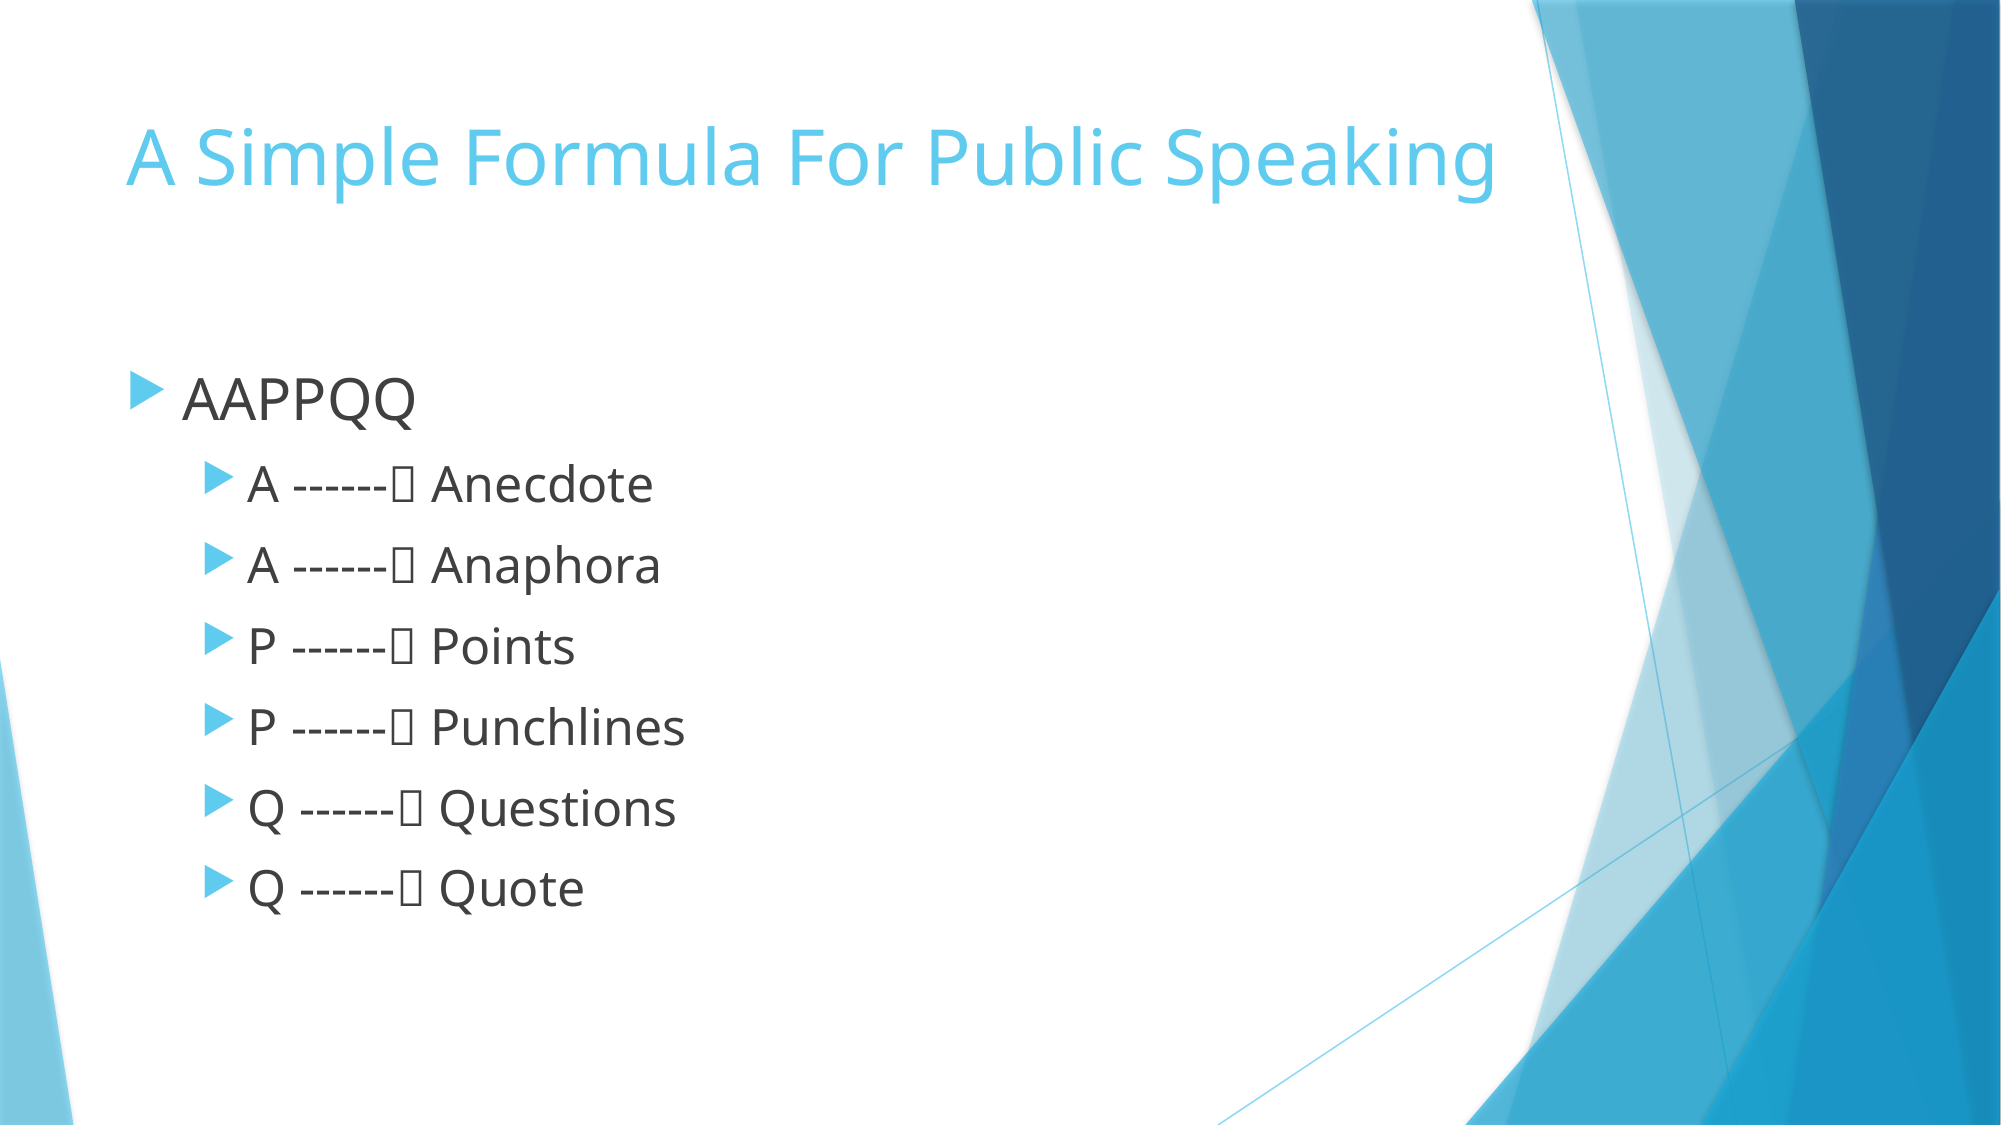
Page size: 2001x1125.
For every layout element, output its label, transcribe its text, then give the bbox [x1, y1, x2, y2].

title A Simple Formula For Public Speaking [111, 99, 1522, 317]
list AAPPQQ A ------ Anecdote A ------ Anaphora P ------ Points P ------ Punchlines Q ------ Questions Q ------ Quote [111, 354, 1522, 992]
